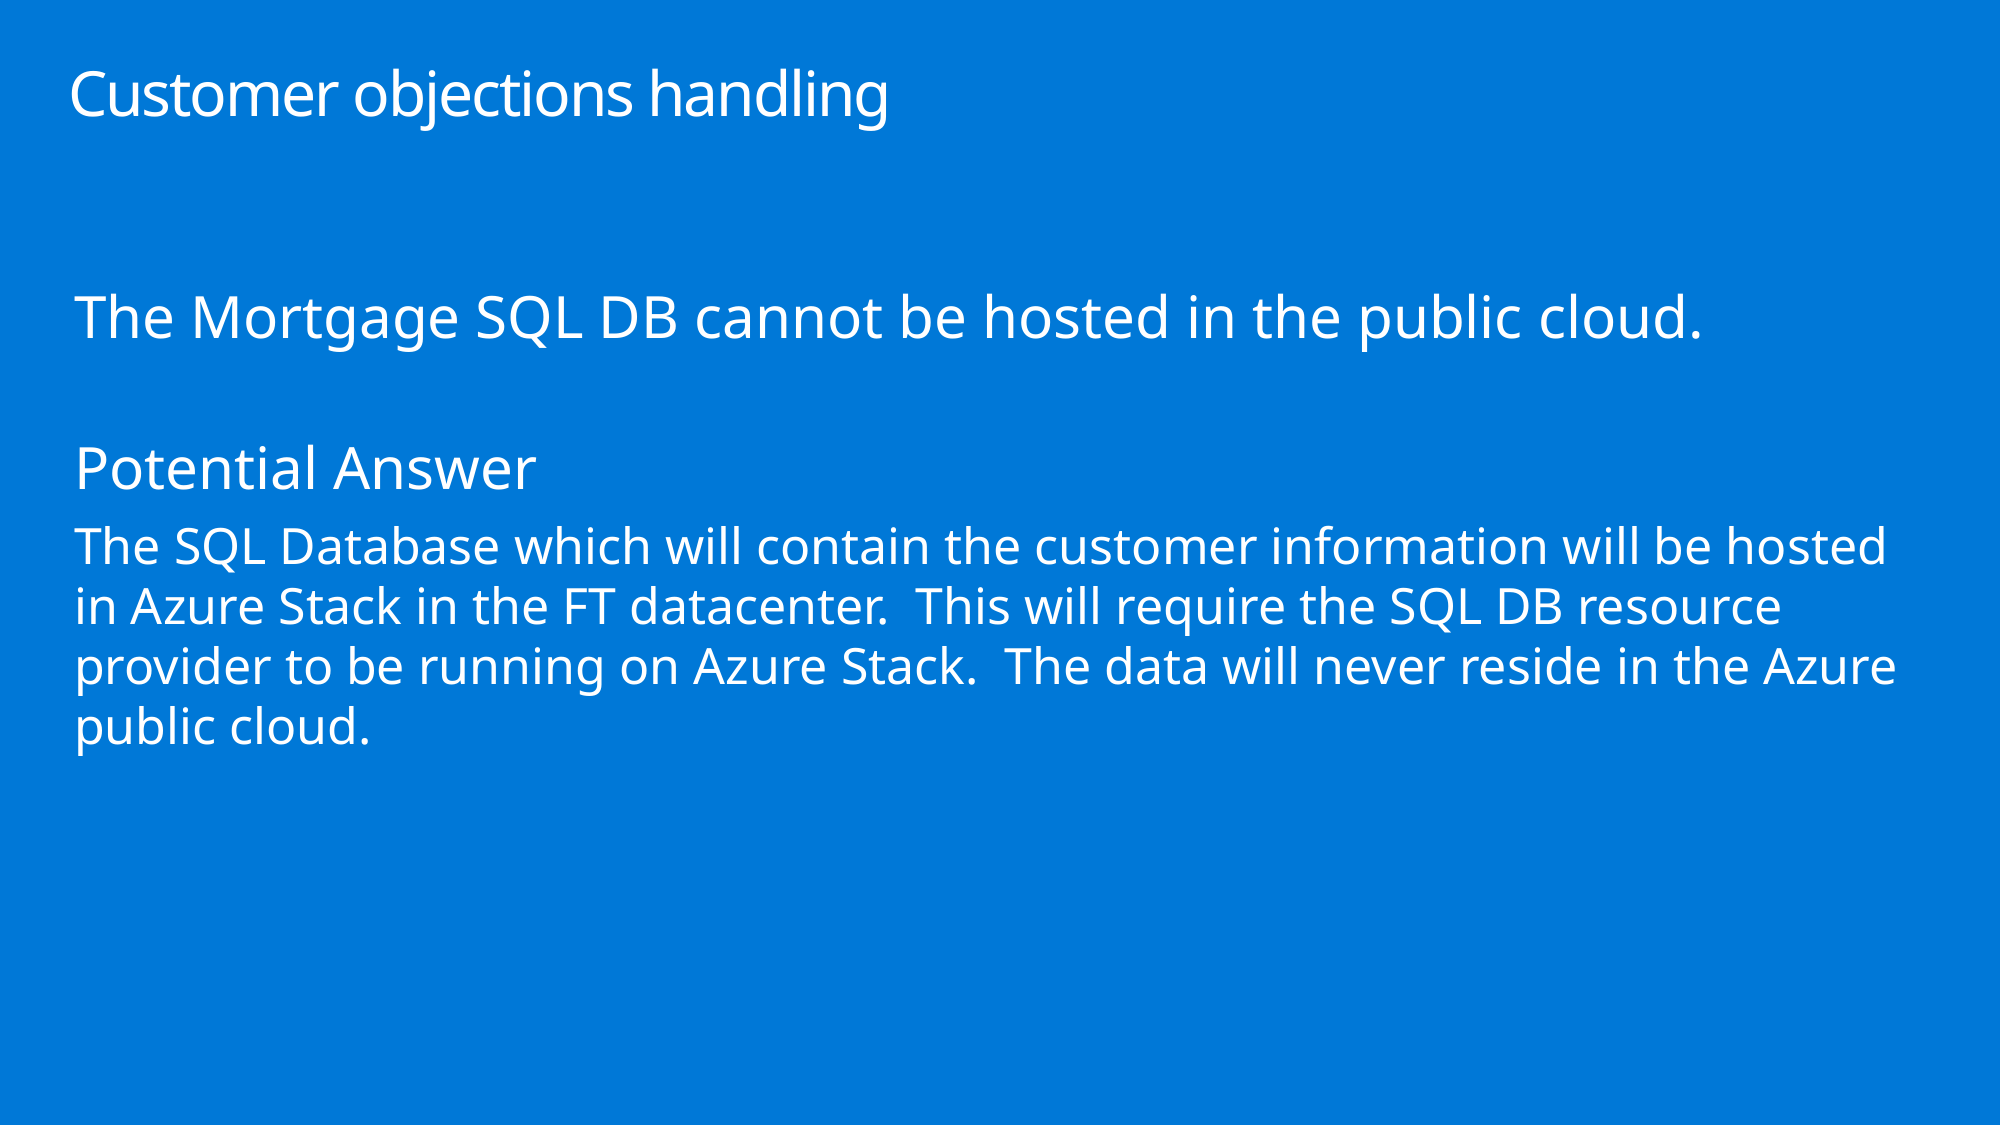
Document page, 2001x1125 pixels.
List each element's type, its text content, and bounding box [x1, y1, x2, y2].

title Customer objections handling [44, 47, 1957, 196]
text_box The Mortgage SQL DB cannot be hosted in the public cloud. Potential Answer The SQL Database which will contain the customer information will be hosted in Azure Stack in the FT datacenter. This will require the SQL DB resource provider to be running on Azure Stack. The data will never reside in the Azure public cloud. [44, 263, 1967, 908]
